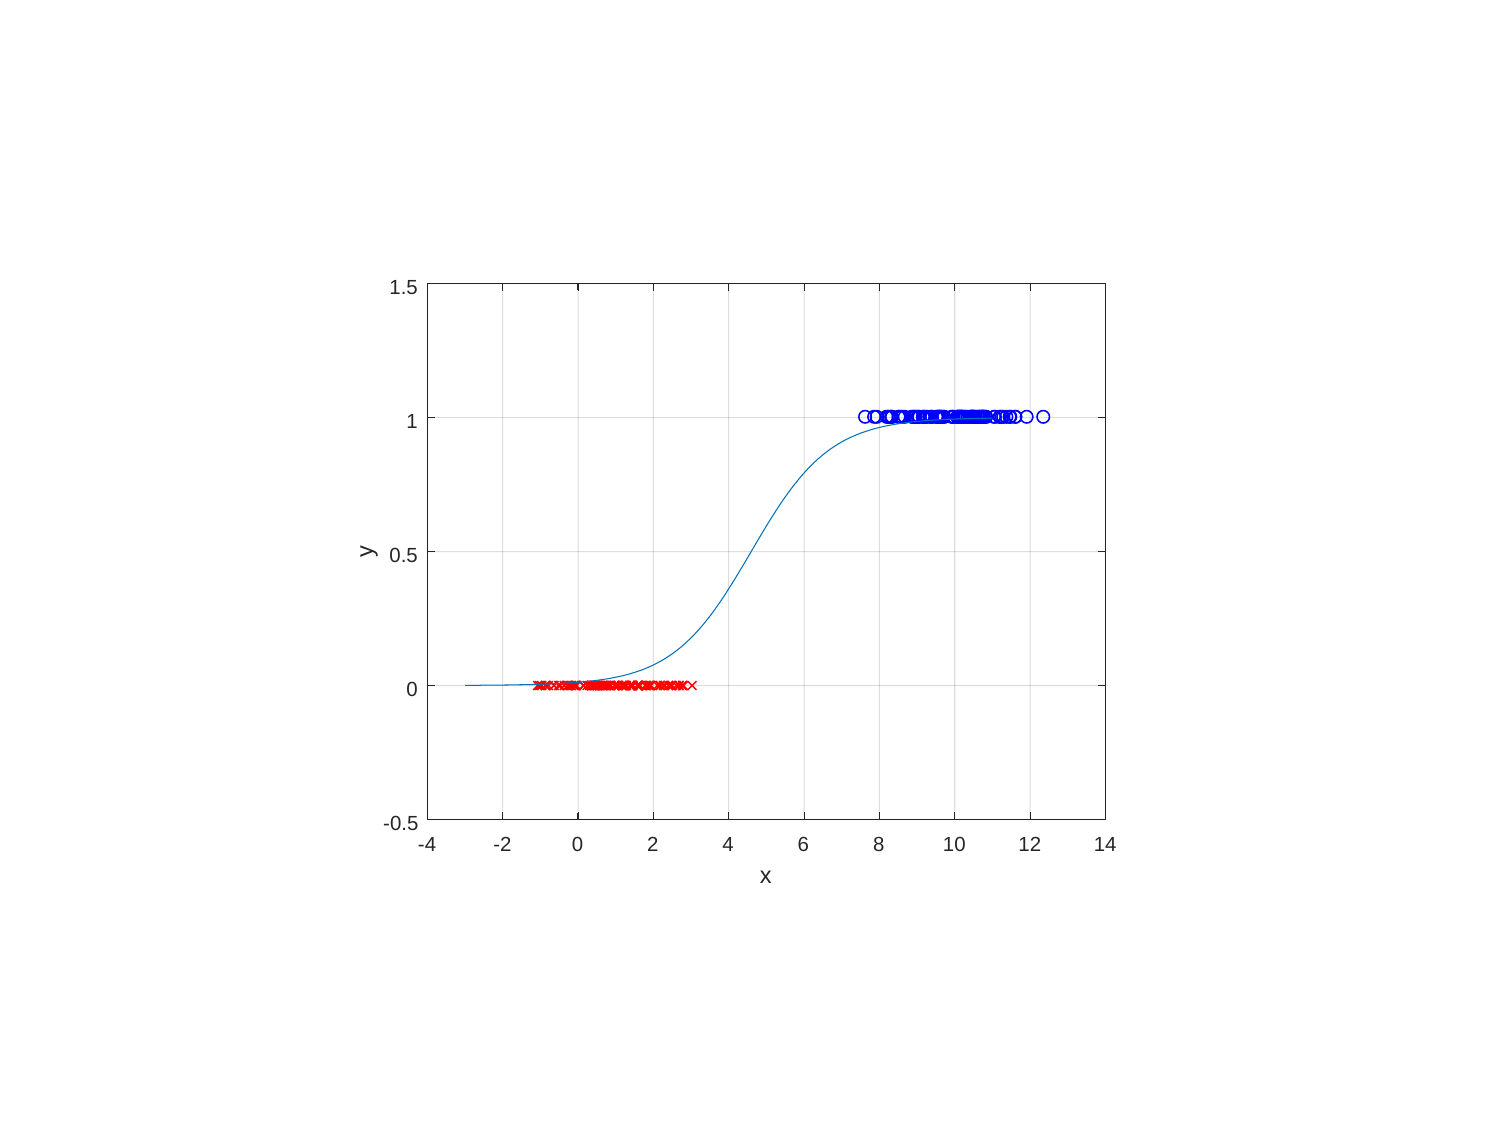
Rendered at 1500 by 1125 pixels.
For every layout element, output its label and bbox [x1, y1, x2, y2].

picture [312, 234, 1187, 890]
